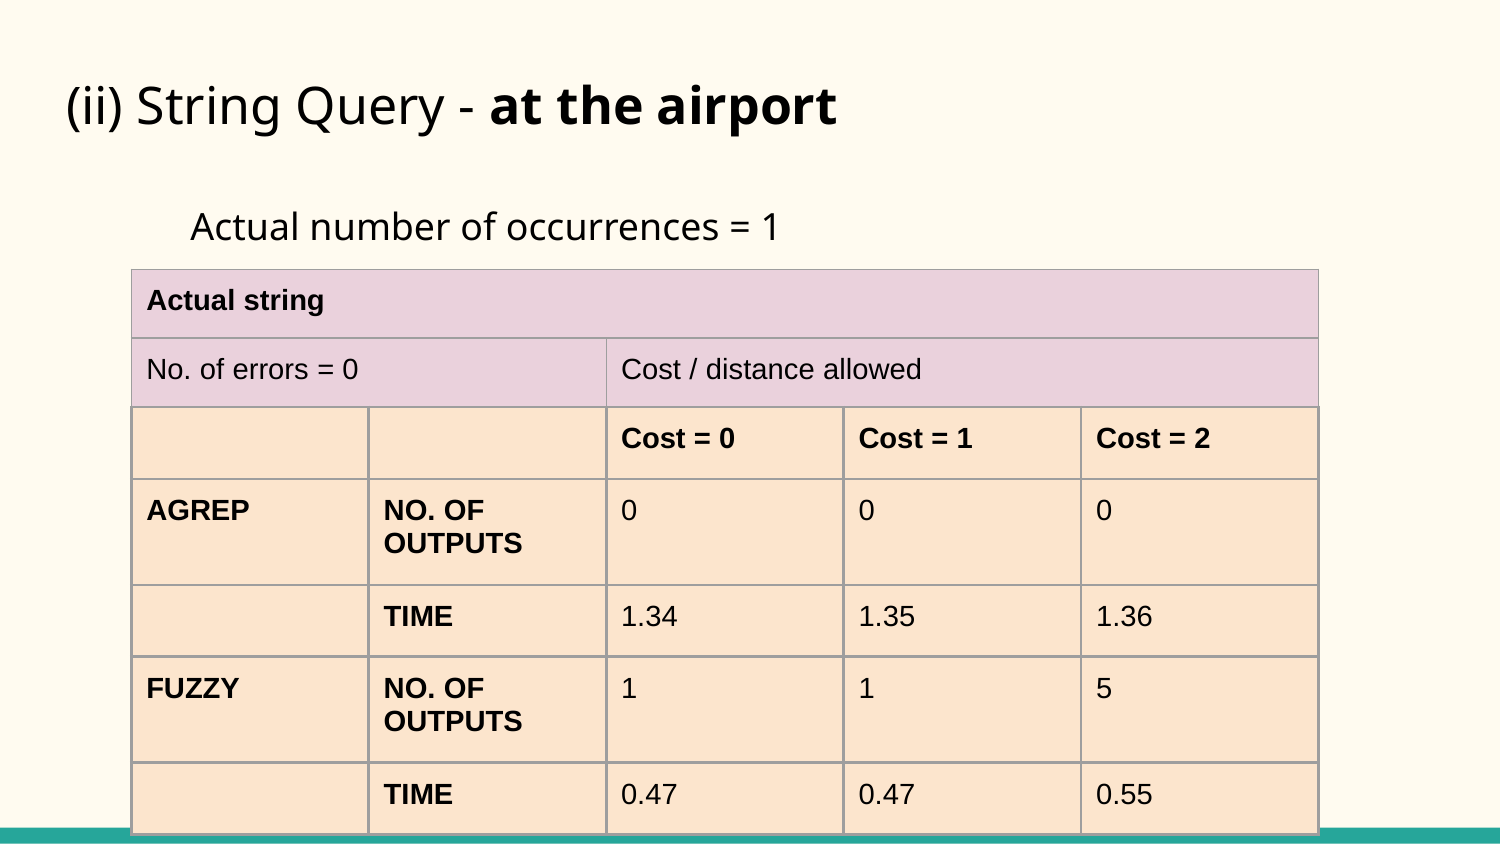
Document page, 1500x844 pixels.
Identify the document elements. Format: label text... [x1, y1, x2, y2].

table_cell TIME [370, 764, 605, 833]
table_cell AGREP [133, 480, 367, 584]
table_cell 5 [1082, 658, 1317, 761]
table_cell 0.47 [845, 764, 1080, 833]
table_cell 1.35 [845, 586, 1080, 655]
table_cell 1 [608, 658, 842, 761]
table_cell NO. OF OUTPUTS [370, 658, 605, 761]
table_cell NO. OF OUTPUTS [370, 480, 605, 584]
table_cell [370, 408, 605, 478]
table_cell [133, 586, 367, 655]
table_cell 1.36 [1082, 586, 1317, 655]
table_header Actual string [132, 270, 1318, 337]
table_cell No. of errors = 0 [132, 339, 606, 406]
table_cell Cost = 2 [1082, 408, 1317, 478]
table_cell 0 [845, 480, 1080, 584]
table_cell [133, 764, 367, 833]
table_cell 1.34 [608, 586, 842, 655]
table_cell [133, 408, 367, 478]
table_cell FUZZY [133, 658, 367, 761]
table_cell Cost = 1 [845, 408, 1080, 478]
title (ii) String Query - at the airport [51, 54, 1449, 155]
table_cell Cost / distance allowed [607, 339, 1318, 406]
table_cell 1 [845, 658, 1080, 761]
table_cell 0.47 [608, 764, 842, 833]
text_box Actual number of occurrences = 1 [175, 180, 1325, 244]
table_cell 0 [1082, 480, 1317, 584]
table_cell 0 [608, 480, 842, 584]
table_cell TIME [370, 586, 605, 655]
table_cell Cost = 0 [608, 408, 842, 478]
table_cell 0.55 [1082, 764, 1317, 833]
